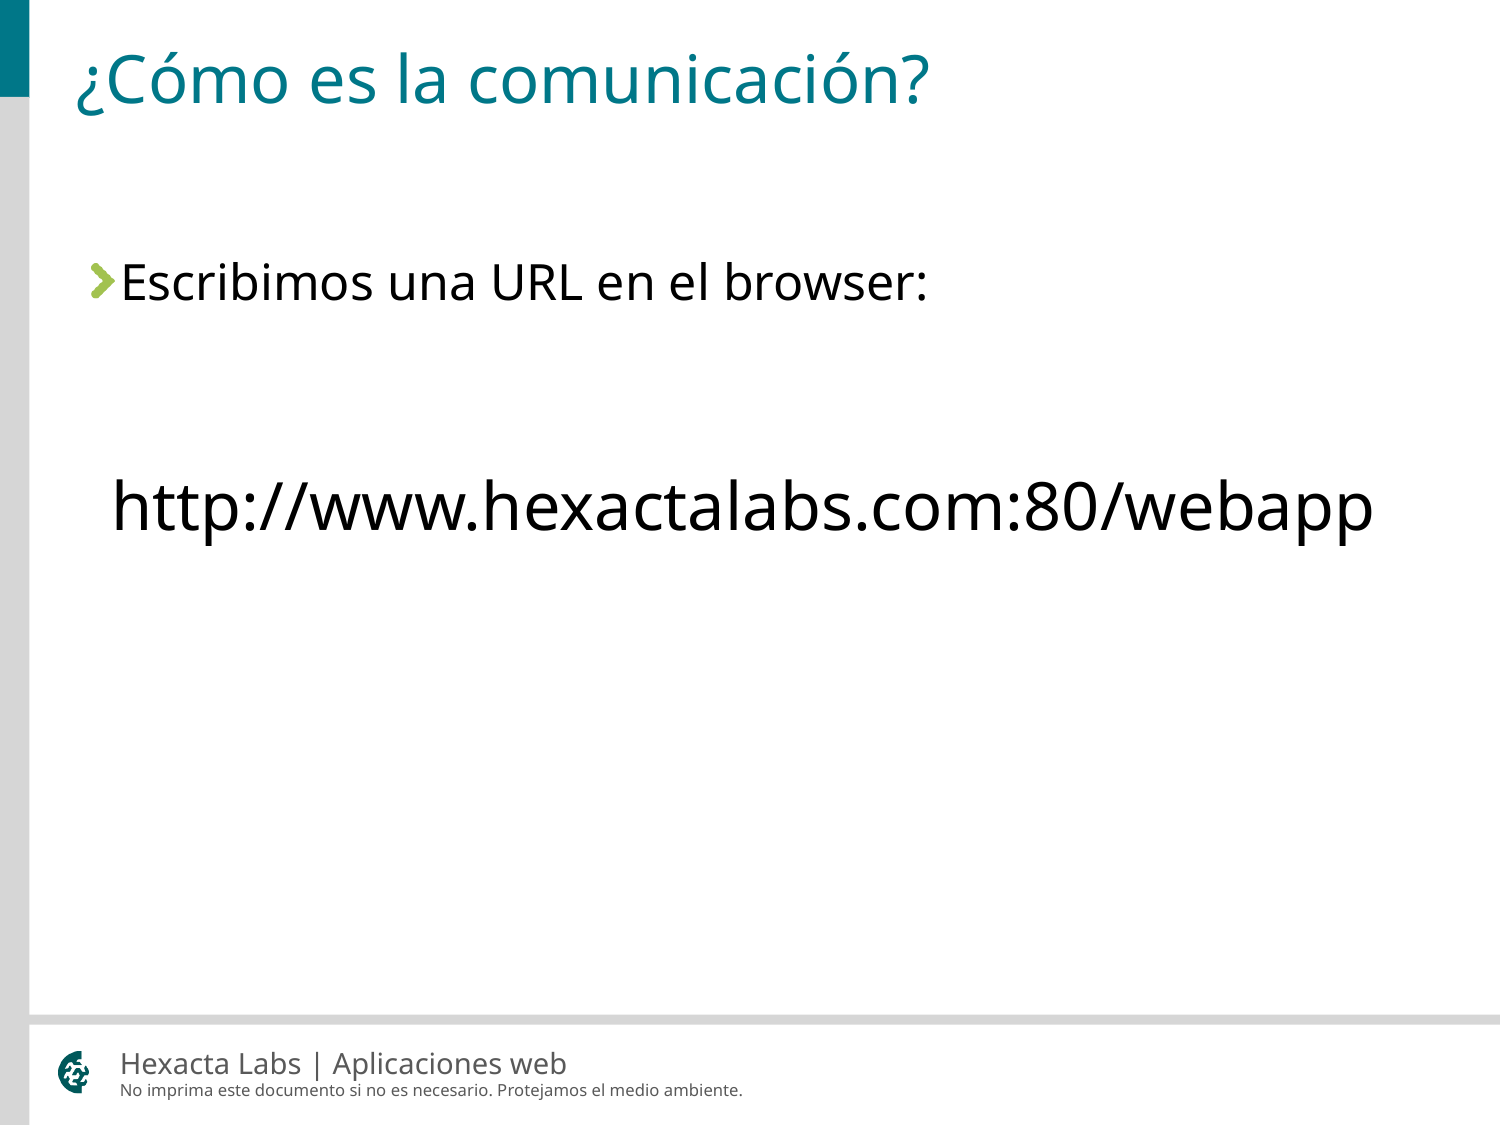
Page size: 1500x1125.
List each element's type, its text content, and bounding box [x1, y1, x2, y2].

picture [58, 1051, 89, 1094]
title ¿Cómo es la comunicación? [76, 34, 1471, 119]
text_box Escribimos una URL en el browser: http://www.hexactalabs.com:80/webapp [76, 243, 1412, 994]
picture [91, 263, 115, 299]
